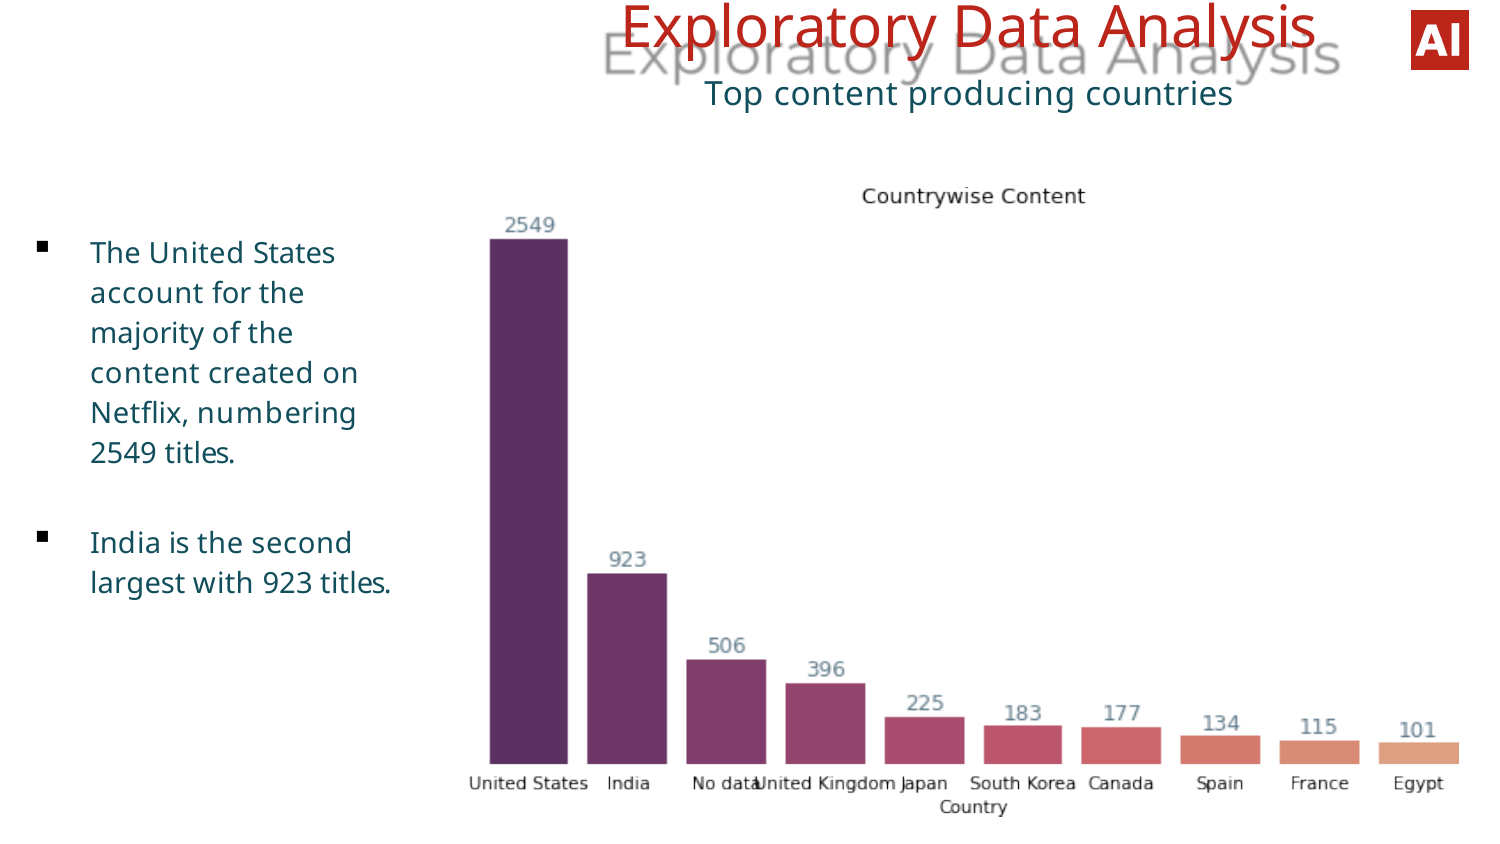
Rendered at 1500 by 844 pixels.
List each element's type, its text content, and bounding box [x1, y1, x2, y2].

text_box [0, 0, 437, 844]
picture [603, 27, 1343, 87]
title Exploratory Data Analysis Top content producing countries [596, 0, 1342, 130]
text_box The United States account for the majority of the content created on Netflix, numbering 2549 titles. India is the second largest with 923 titles. [31, 226, 409, 600]
picture [469, 187, 1459, 817]
picture [1411, 10, 1469, 70]
